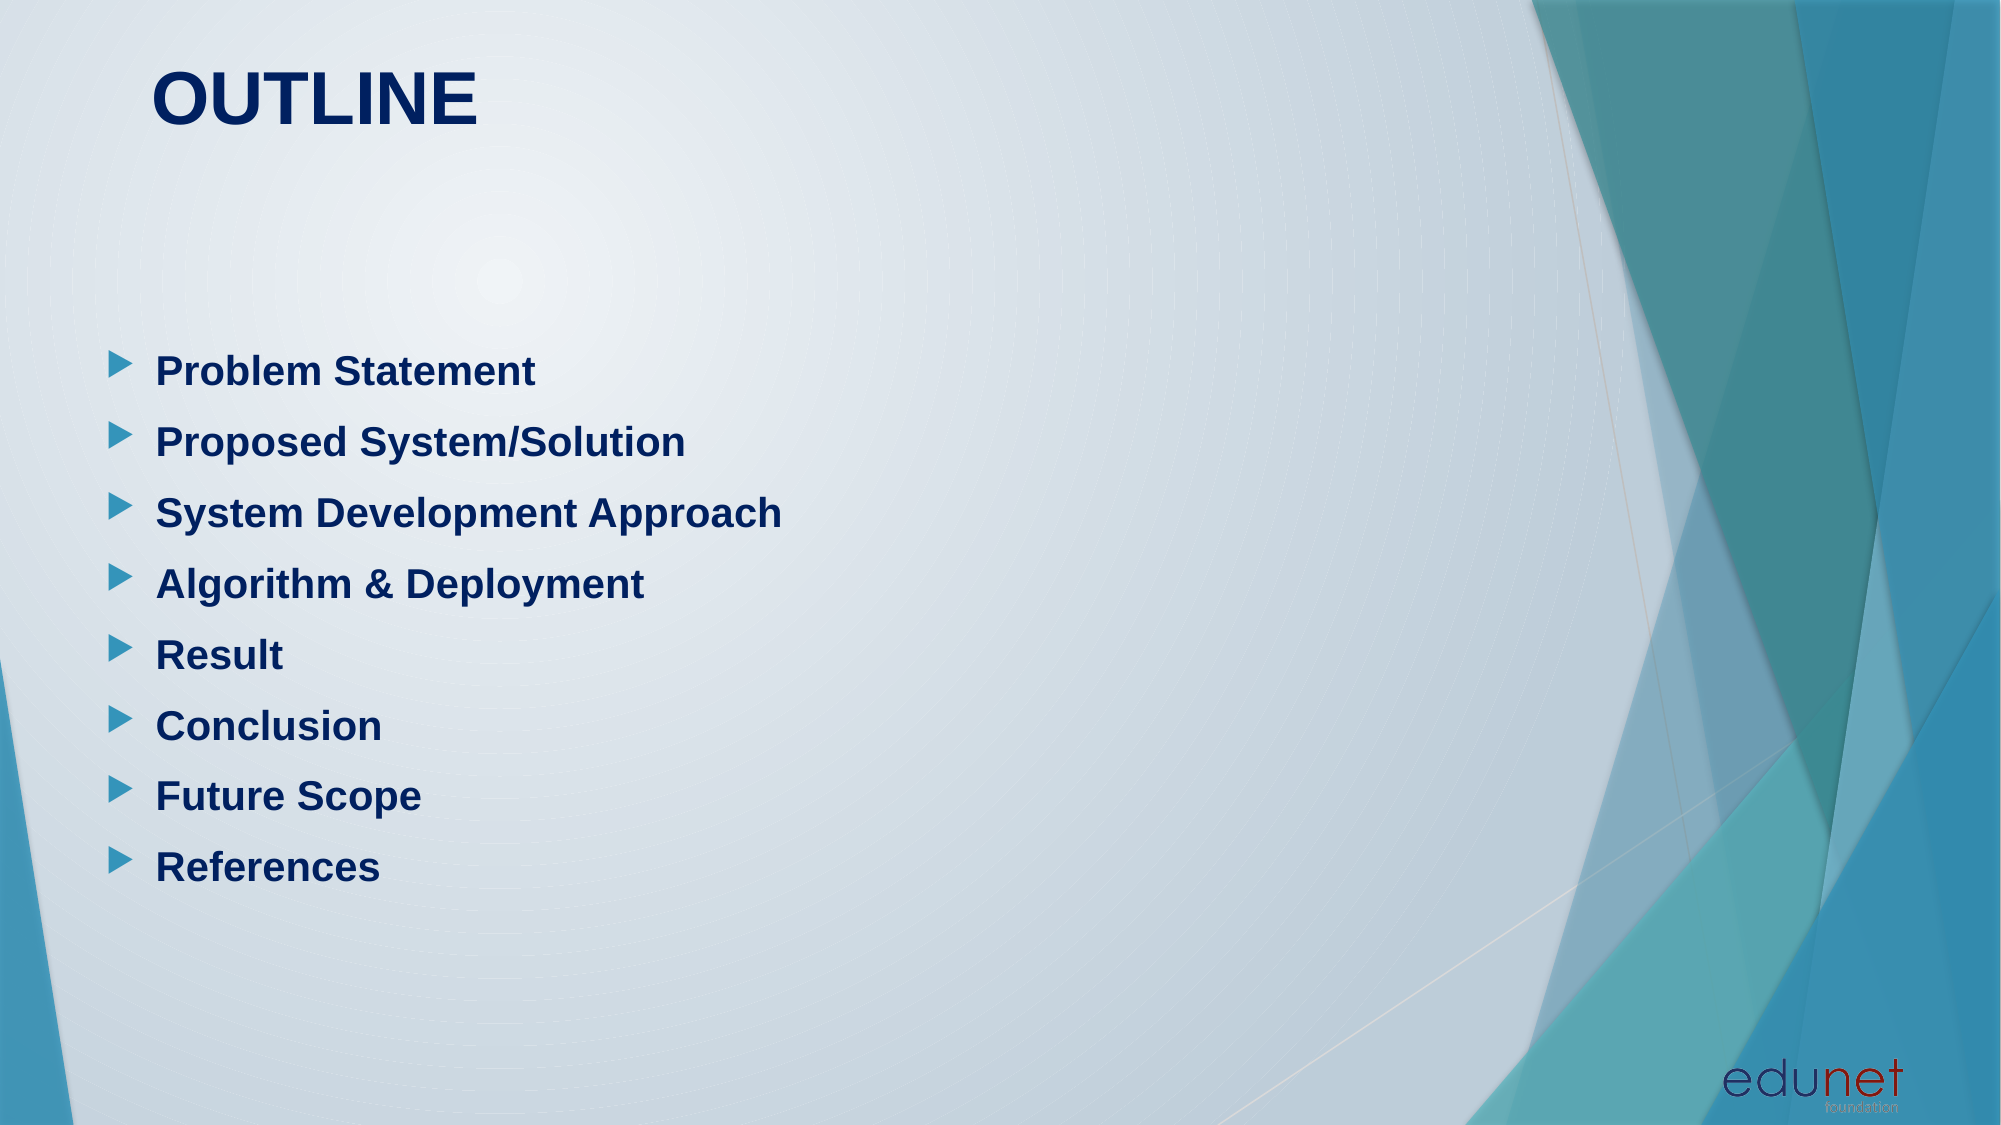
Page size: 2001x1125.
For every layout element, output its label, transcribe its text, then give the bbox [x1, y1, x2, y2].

picture [1899, 1056, 1905, 1116]
list Problem Statement Proposed System/Solution System Development Approach Algorithm & Deployment Result Conclusion Future Scope References [90, 265, 1899, 1125]
title OUTLINE [136, 41, 1862, 260]
